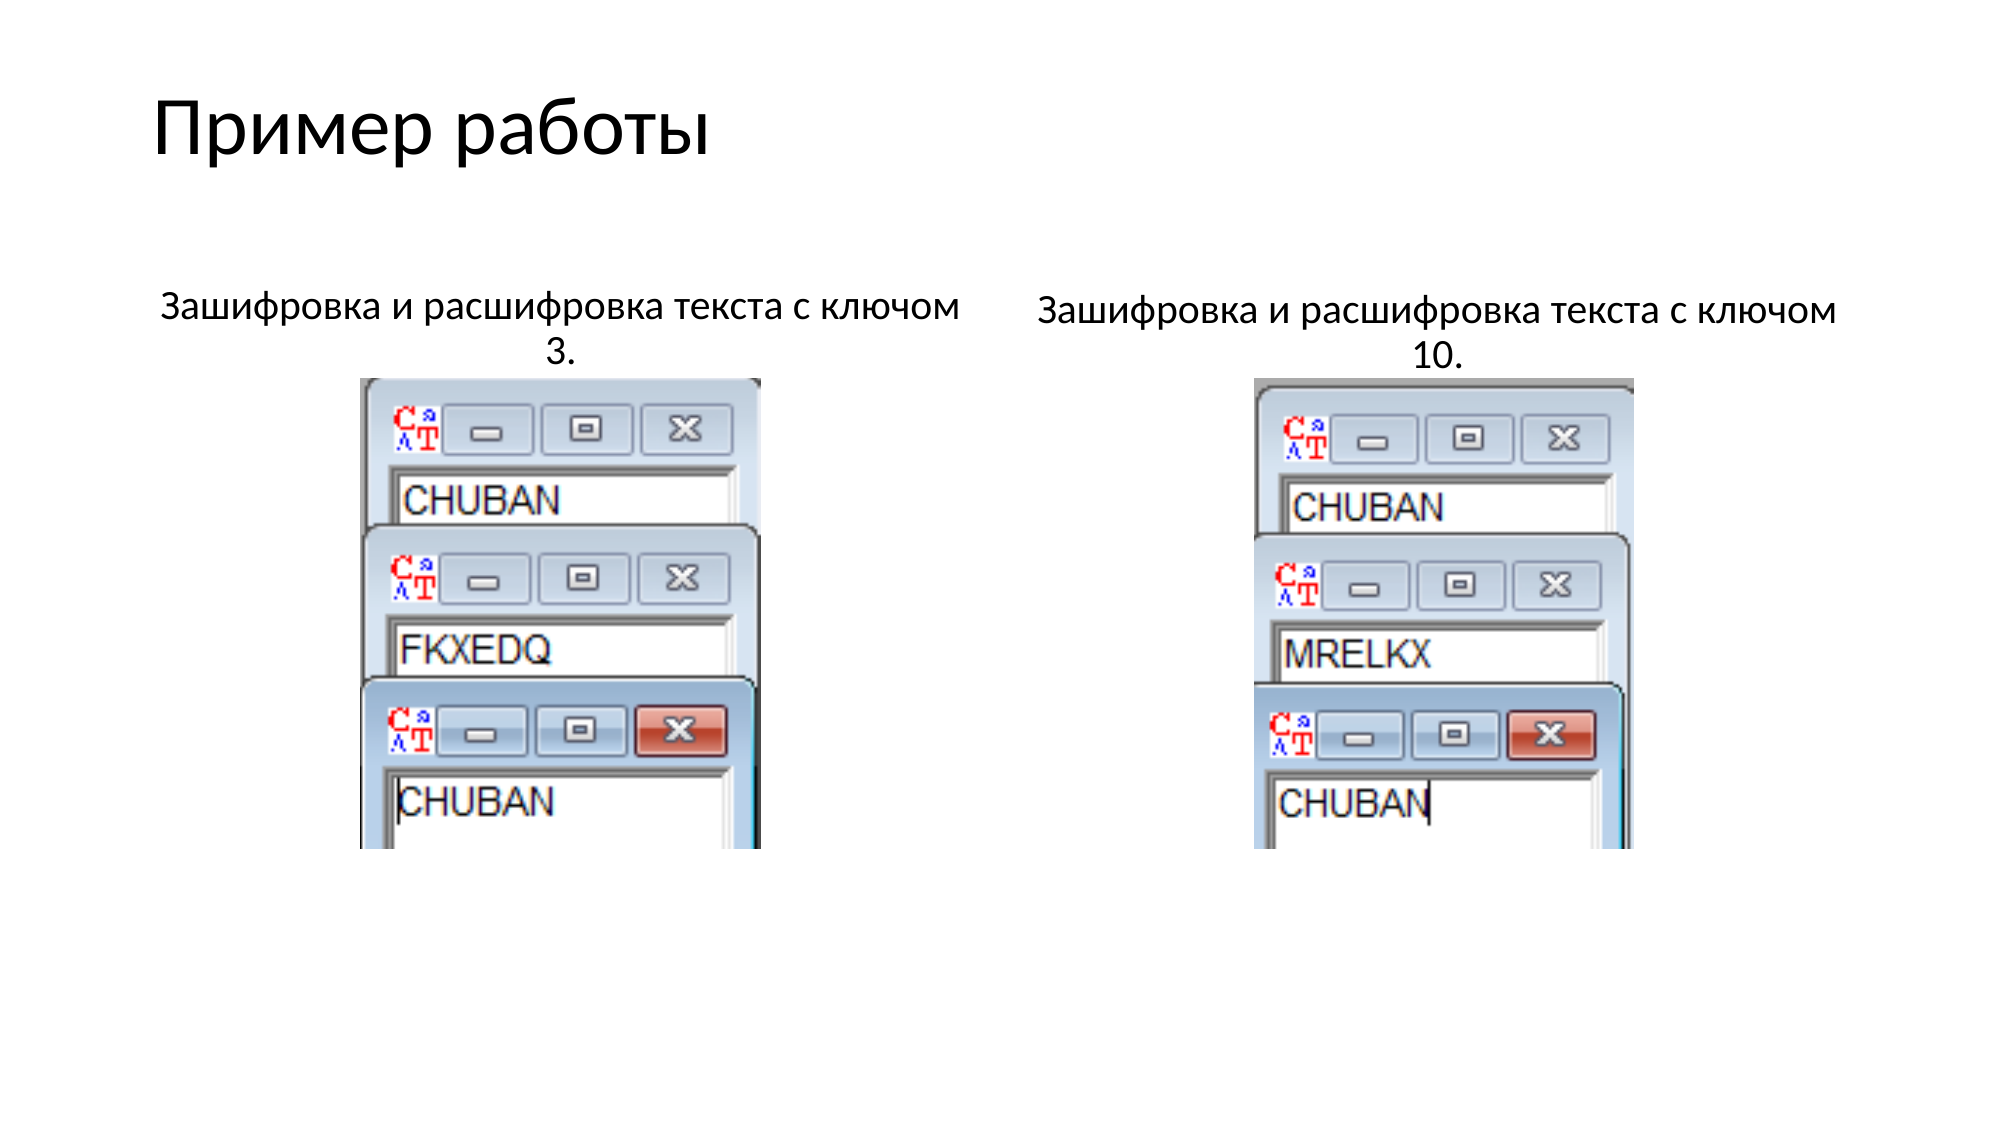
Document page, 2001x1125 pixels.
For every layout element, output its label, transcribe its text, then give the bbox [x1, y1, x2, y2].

title Пример работы [137, 59, 1863, 196]
list Зашифровка и расшифровка текста с ключом 3. [137, 195, 984, 407]
list Зашифровка и расшифровка текста с ключом 10. [1012, 179, 1863, 406]
picture [1253, 378, 1635, 849]
picture [360, 378, 761, 849]
